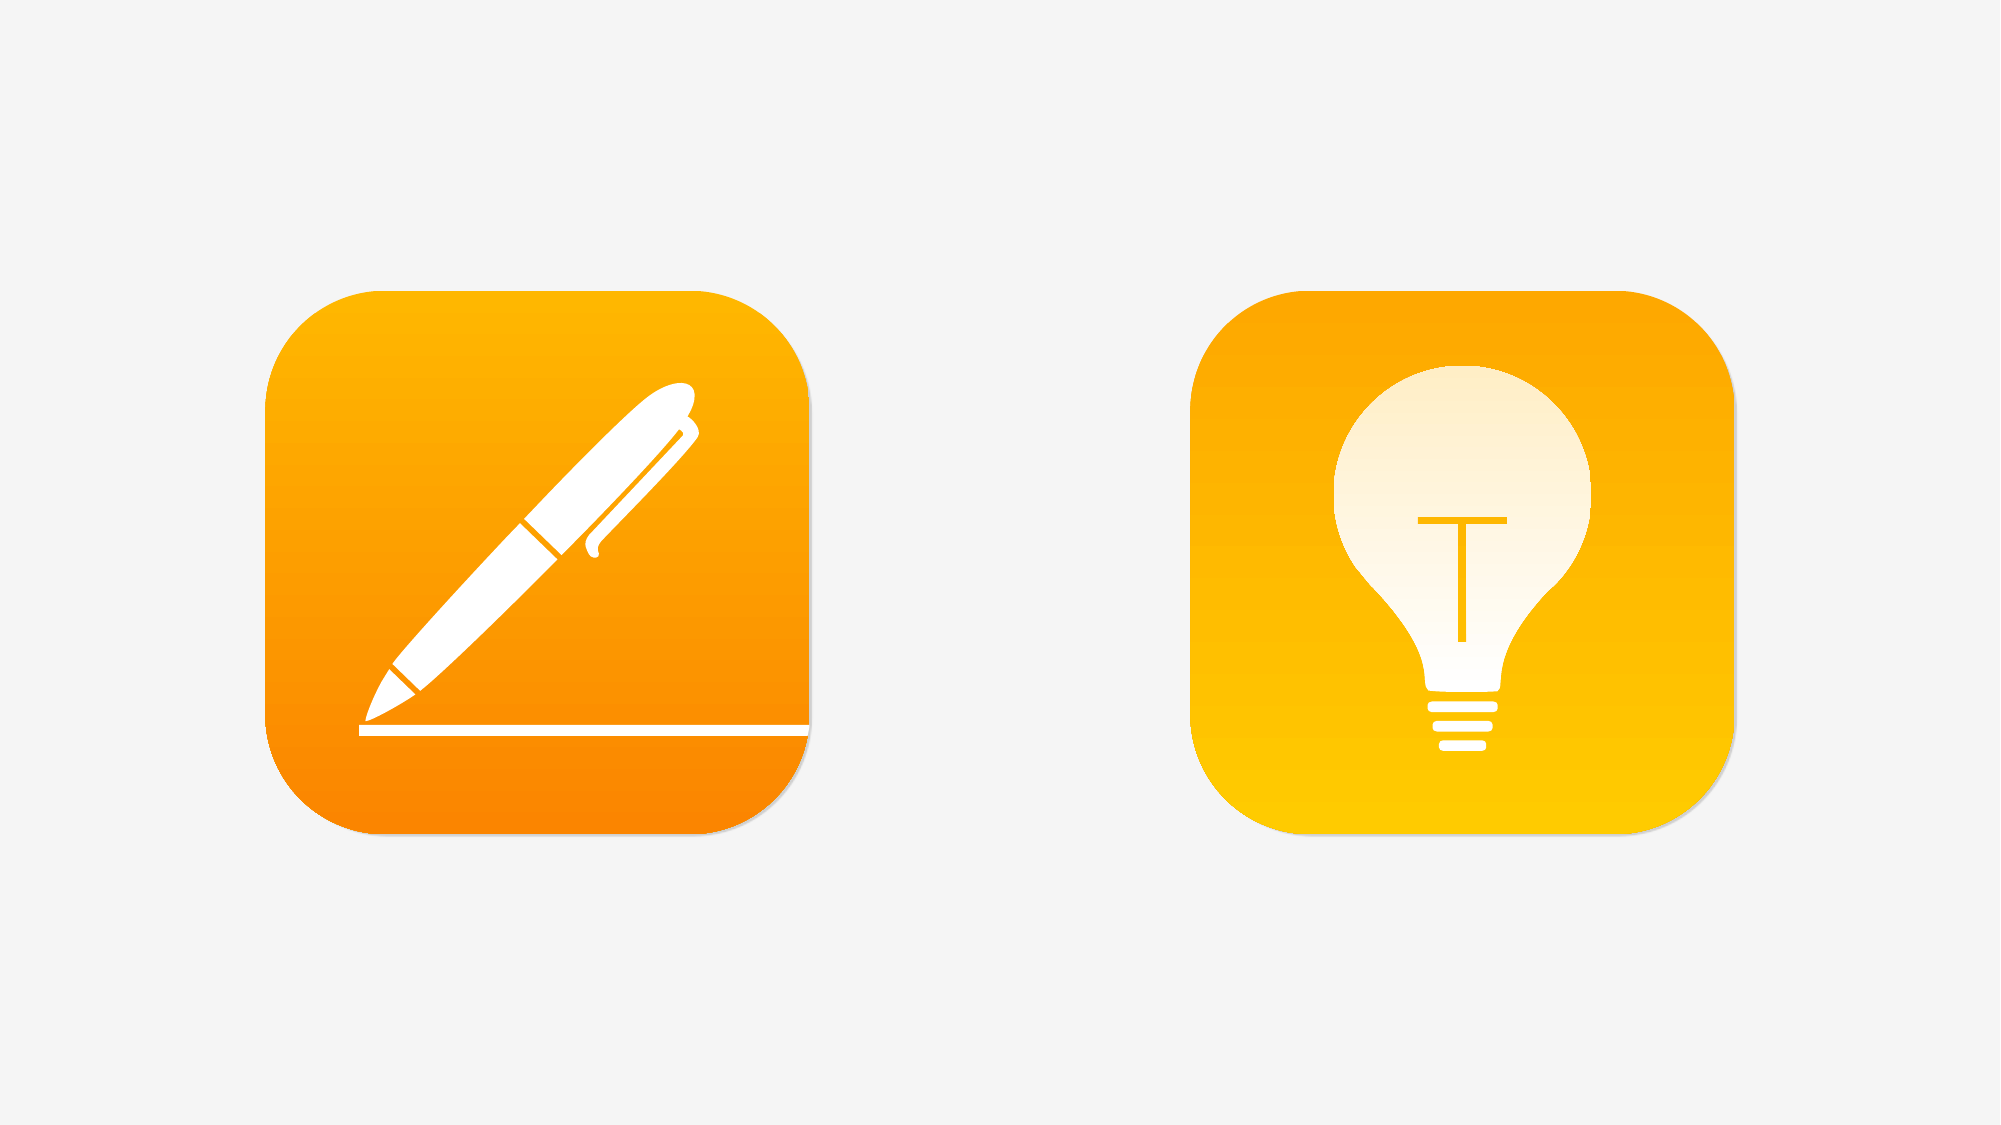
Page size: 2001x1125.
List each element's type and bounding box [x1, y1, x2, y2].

text_box [265, 290, 810, 835]
text_box [1190, 290, 1735, 835]
